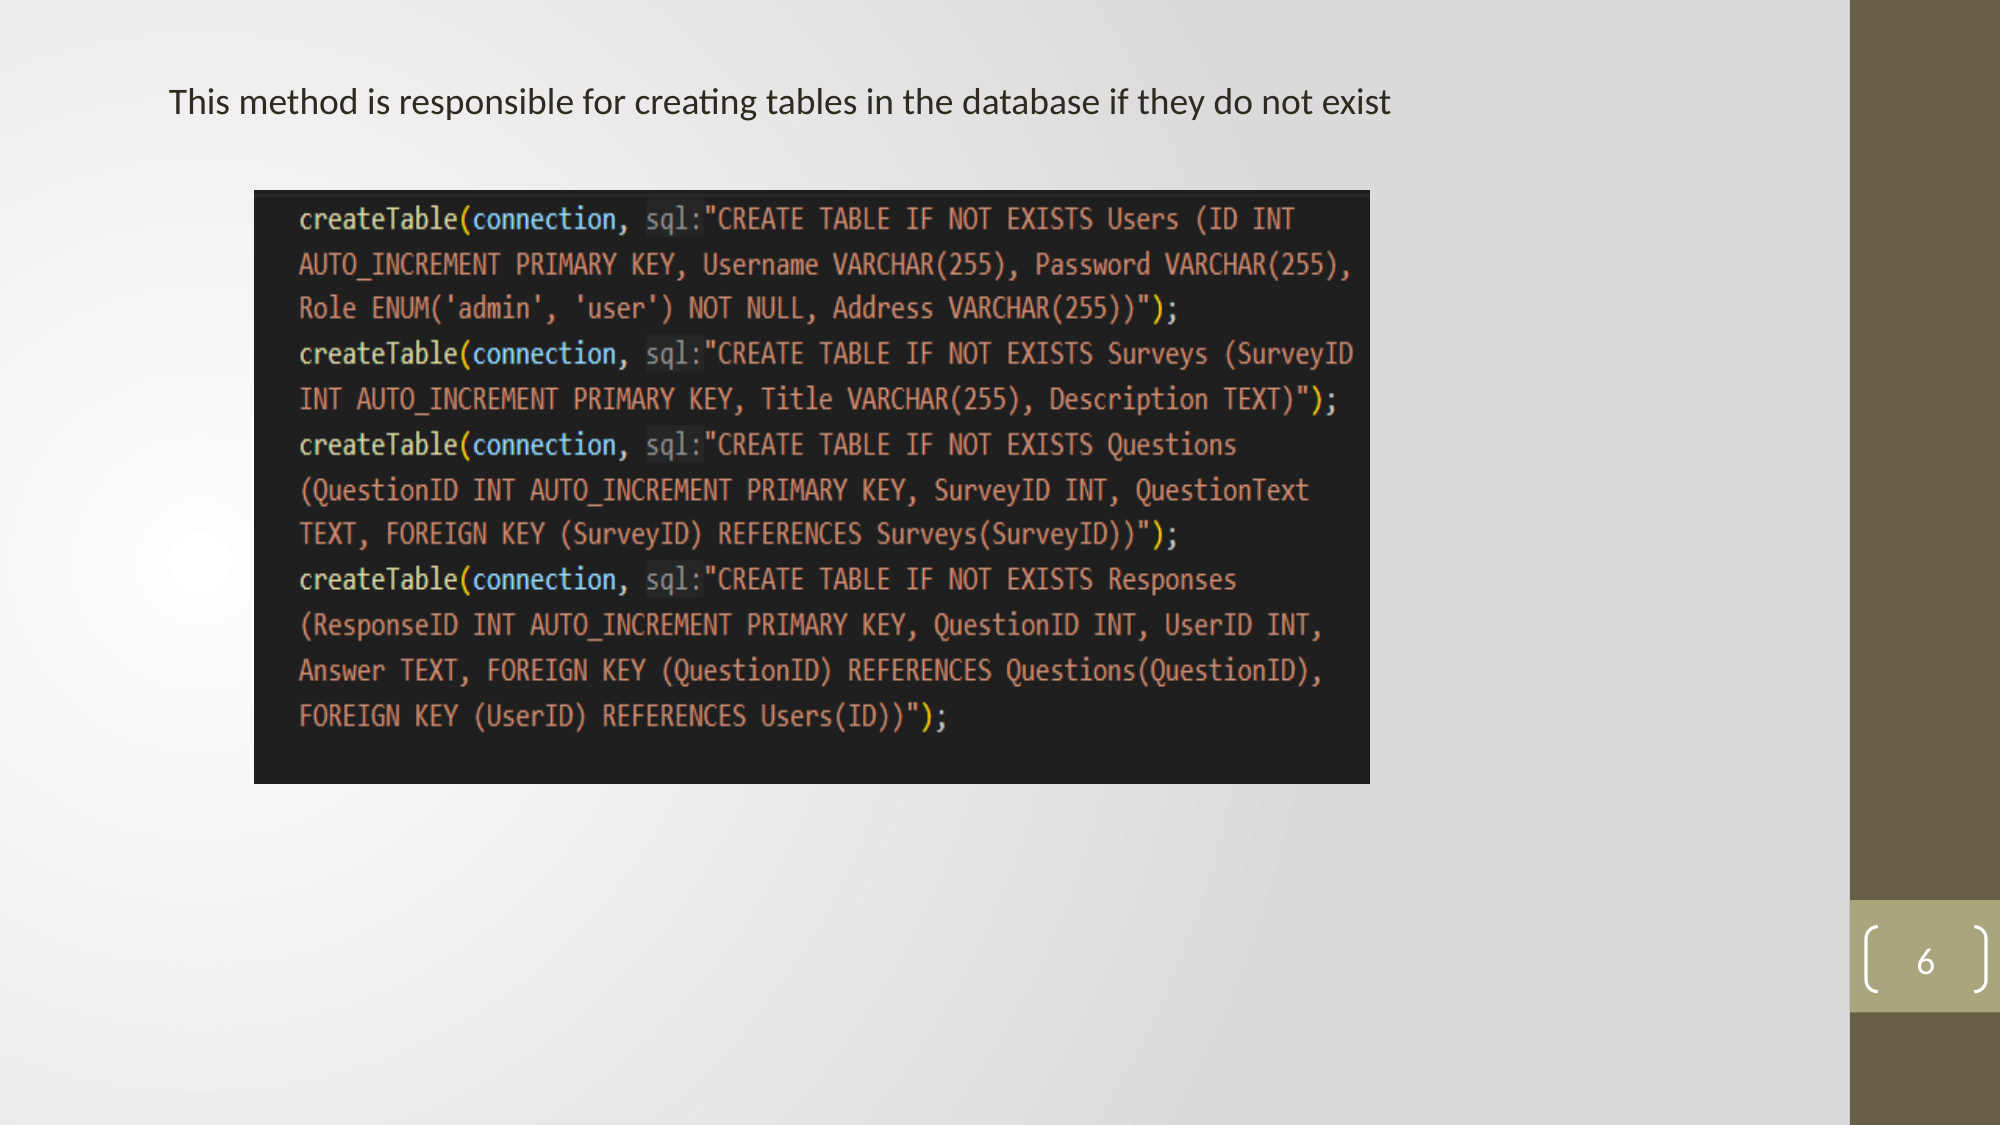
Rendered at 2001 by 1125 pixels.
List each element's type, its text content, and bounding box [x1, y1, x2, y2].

text_box This method is responsible for creating tables in the database if they do not exist [154, 69, 1874, 130]
picture [253, 190, 1371, 785]
slide_number 6 [1864, 925, 1988, 994]
